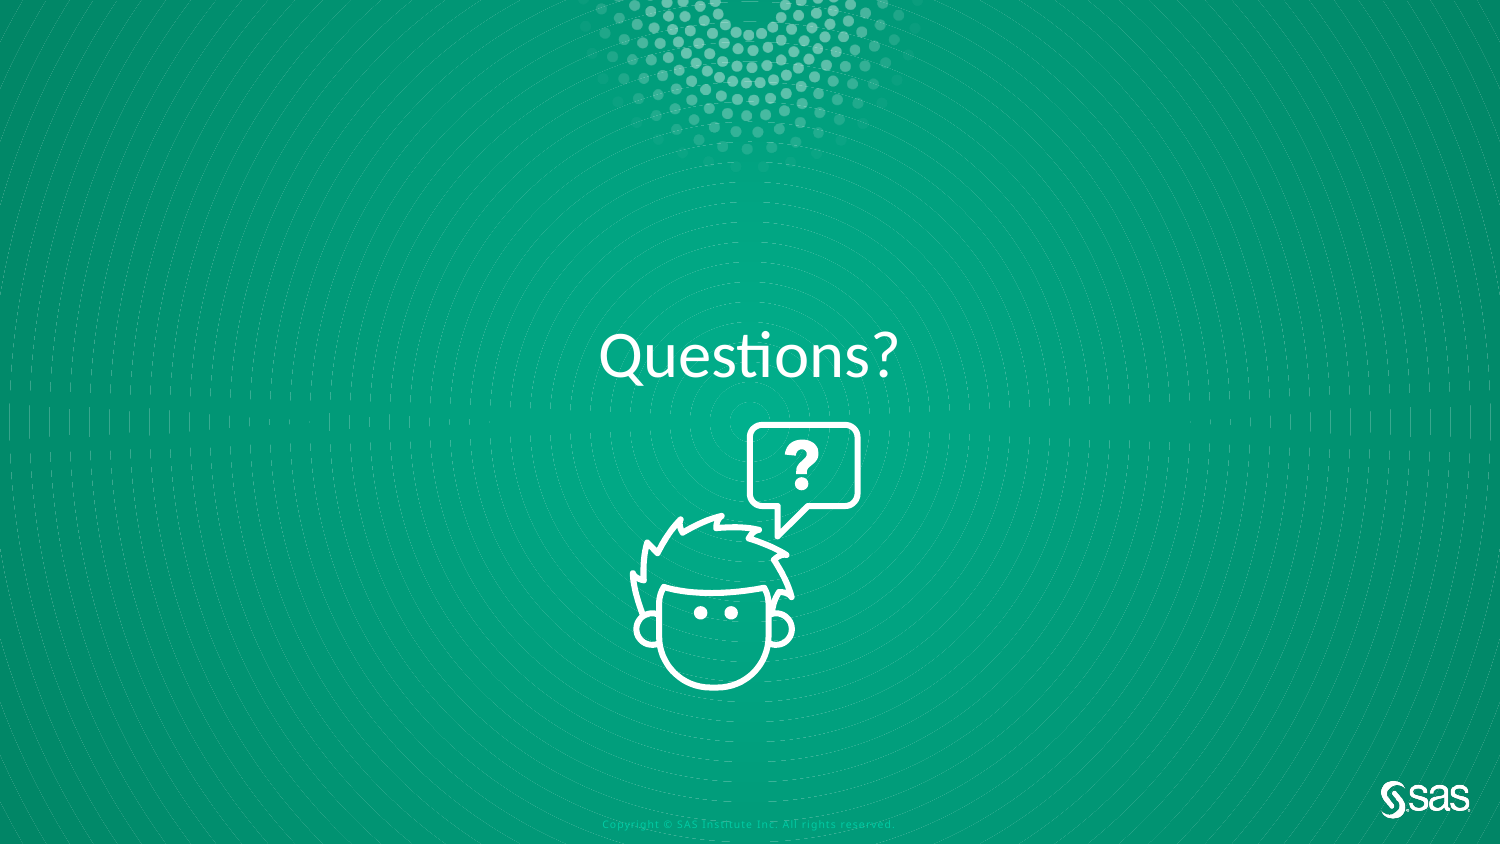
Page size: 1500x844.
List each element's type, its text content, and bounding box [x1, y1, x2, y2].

picture [1379, 778, 1472, 821]
title Questions? [0, 295, 1500, 392]
text_box [746, 421, 861, 540]
text_box [629, 512, 795, 691]
picture [576, 0, 924, 181]
